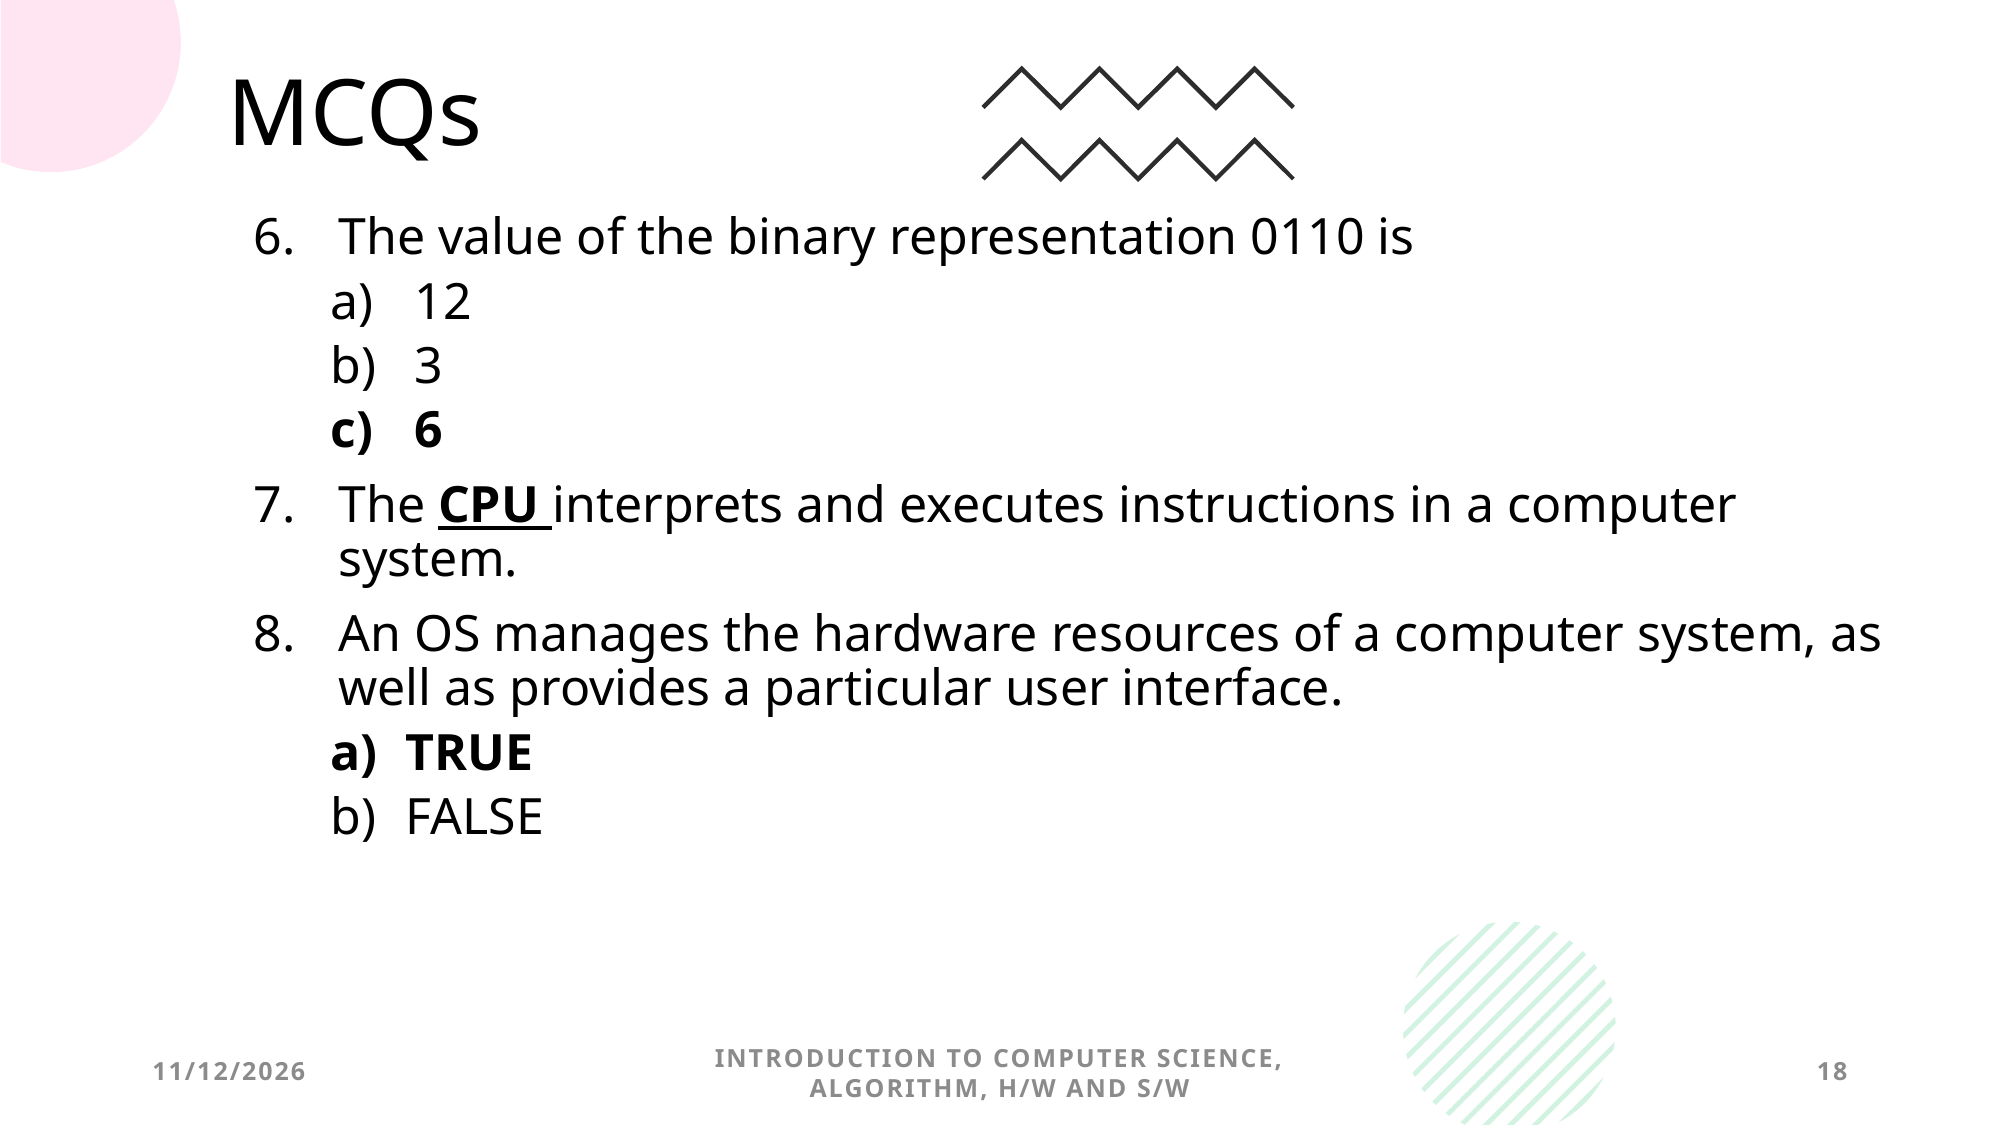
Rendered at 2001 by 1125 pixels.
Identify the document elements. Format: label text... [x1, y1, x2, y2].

text_box The value of the binary representation 0110 is 12 3 6 The CPU interprets and executes instructions in a computer system. An OS manages the hardware resources of a computer system, as well as provides a particular user interface. TRUE FALSE [239, 204, 1935, 1067]
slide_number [137, 1042, 588, 1103]
footer Introduction to Computer Science, Algorithm, H/W and S/W [662, 1067, 1338, 1103]
slide_number 18 [1412, 1067, 1863, 1103]
title MCQs [212, 58, 893, 294]
